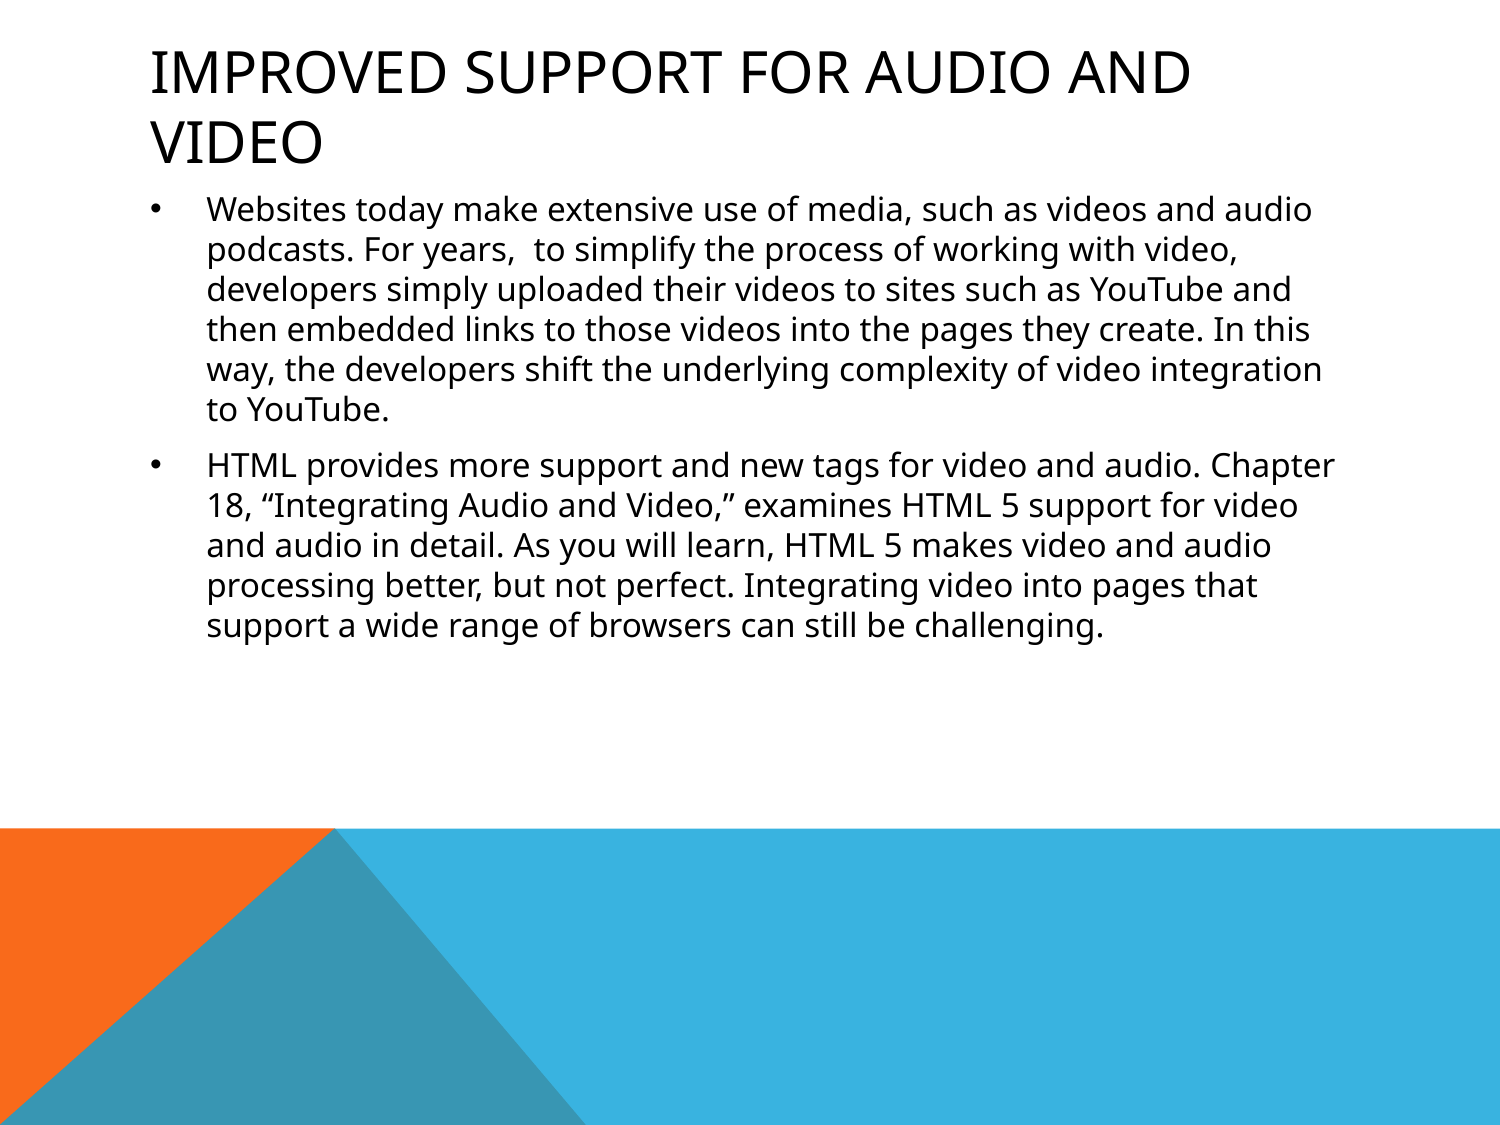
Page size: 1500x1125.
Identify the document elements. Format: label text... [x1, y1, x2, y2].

list Websites today make extensive use of media, such as videos and audio podcasts. For years, to simplify the process of working with video, developers simply uploaded their videos to sites such as YouTube and then embedded links to those videos into the pages they create. In this way, the developers shift the underlying complexity of video integration to YouTube. HTML provides more support and new tags for video and audio. Chapter 18, “Integrating Audio and Video,” examines HTML 5 support for video and audio in detail. As you will learn, HTML 5 makes video and audio processing better, but not perfect. Integrating video into pages that support a wide range of browsers can still be challenging. [135, 180, 1369, 768]
title Improved Support for Audio and Video [135, 60, 1369, 150]
